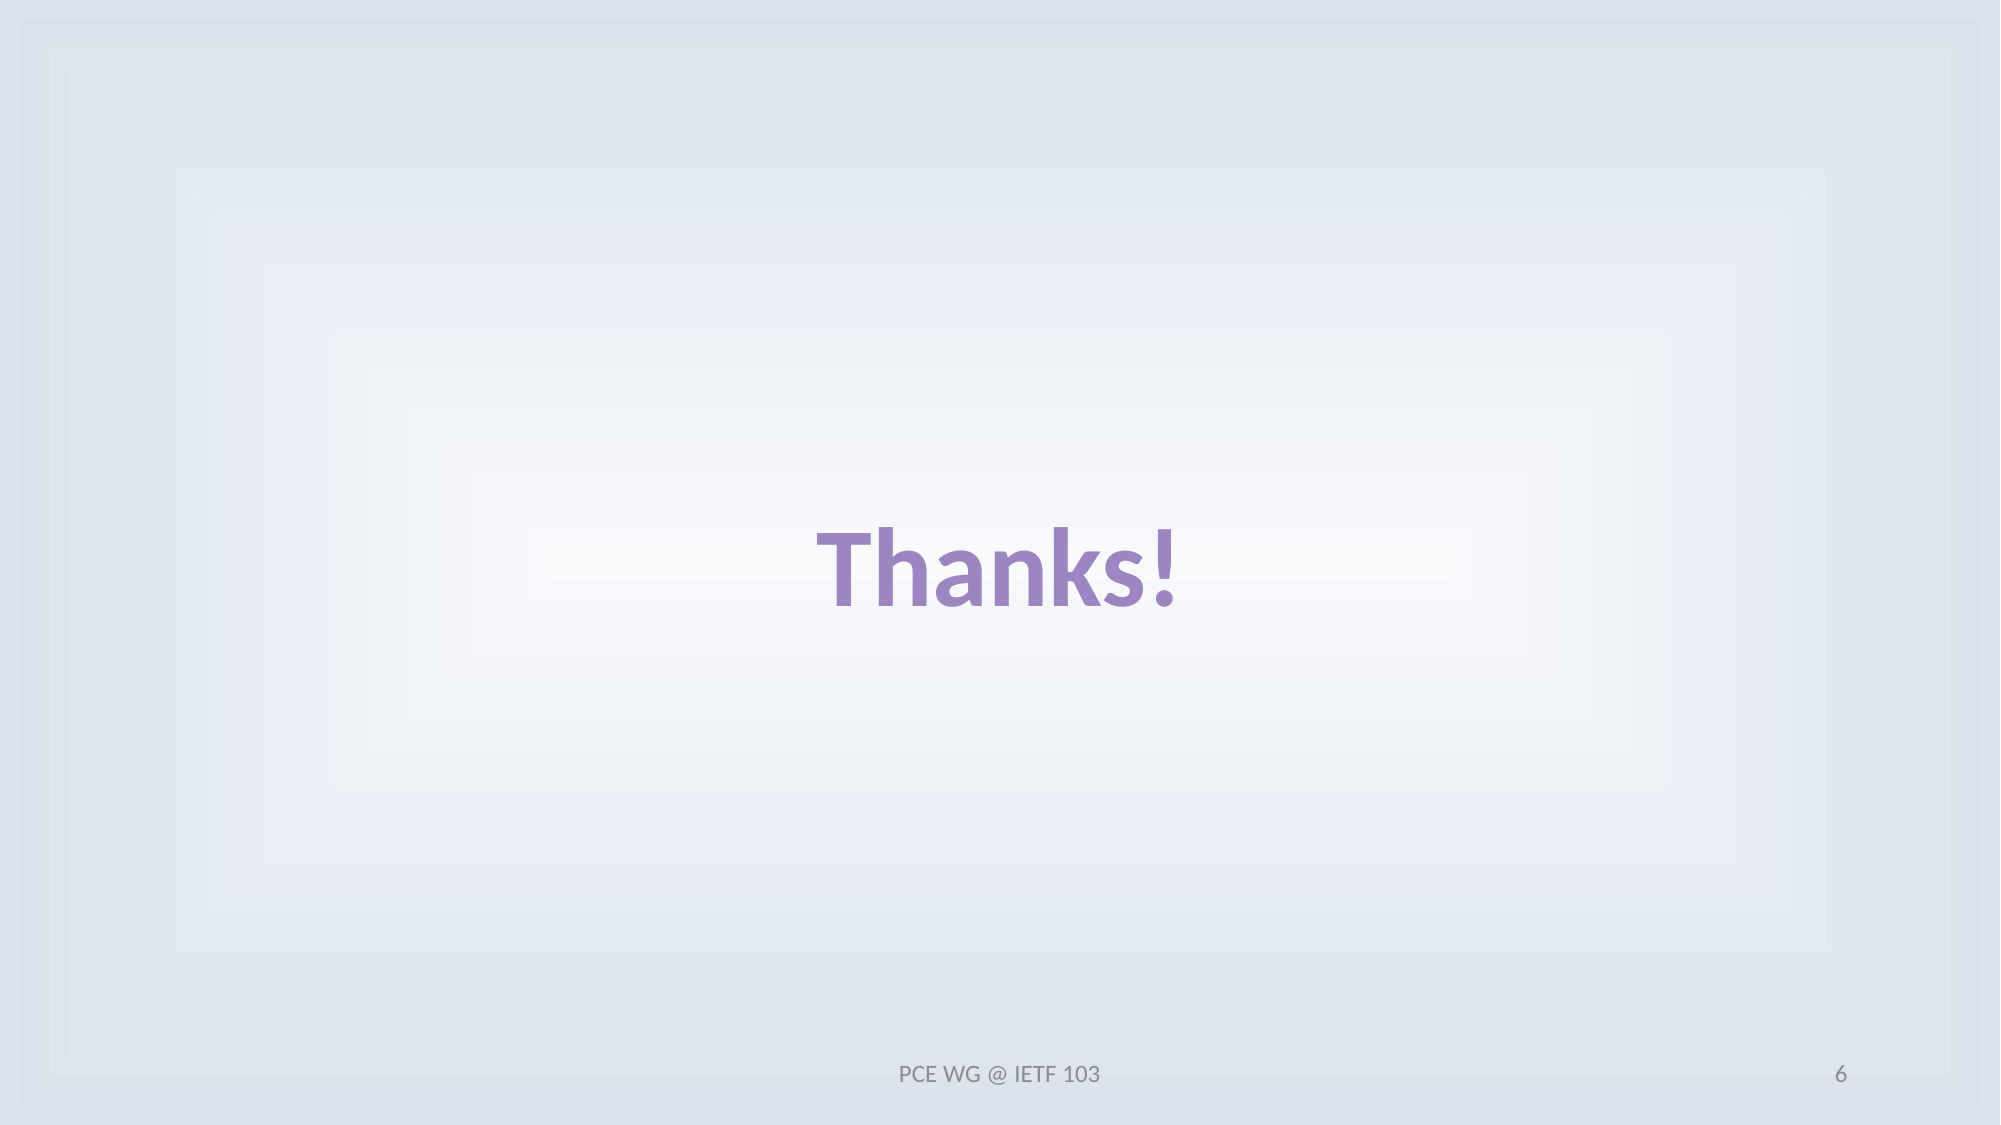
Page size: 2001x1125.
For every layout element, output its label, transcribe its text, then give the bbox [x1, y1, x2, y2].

footer PCE WG @ IETF 103 [662, 1042, 1338, 1103]
slide_number 6 [1412, 1042, 1863, 1103]
text_box Thanks! [801, 486, 1199, 637]
